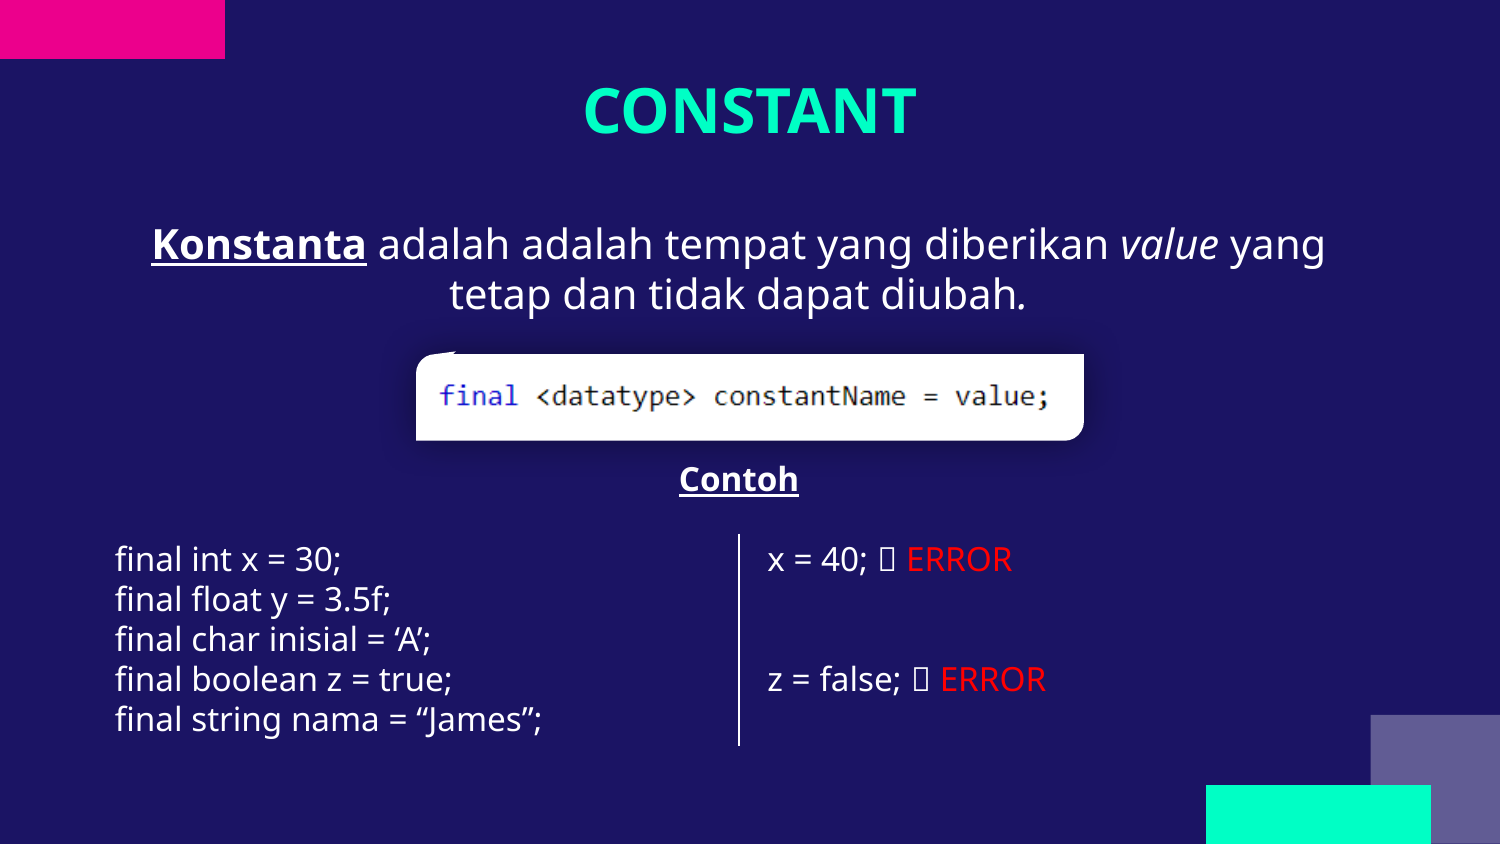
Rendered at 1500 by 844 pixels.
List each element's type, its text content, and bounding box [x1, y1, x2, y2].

text_box Contoh final int x = 30; x = 40;  ERROR final float y = 3.5f; final char inisial = ‘A’; final boolean z = true; z = false;  ERROR final string nama = “James”; [99, 443, 1378, 789]
picture [423, 361, 1077, 434]
text_box Konstanta adalah adalah tempat yang diberikan value yang tetap dan tidak dapat diubah. [99, 202, 1378, 437]
title CONSTANT [209, 56, 1291, 166]
